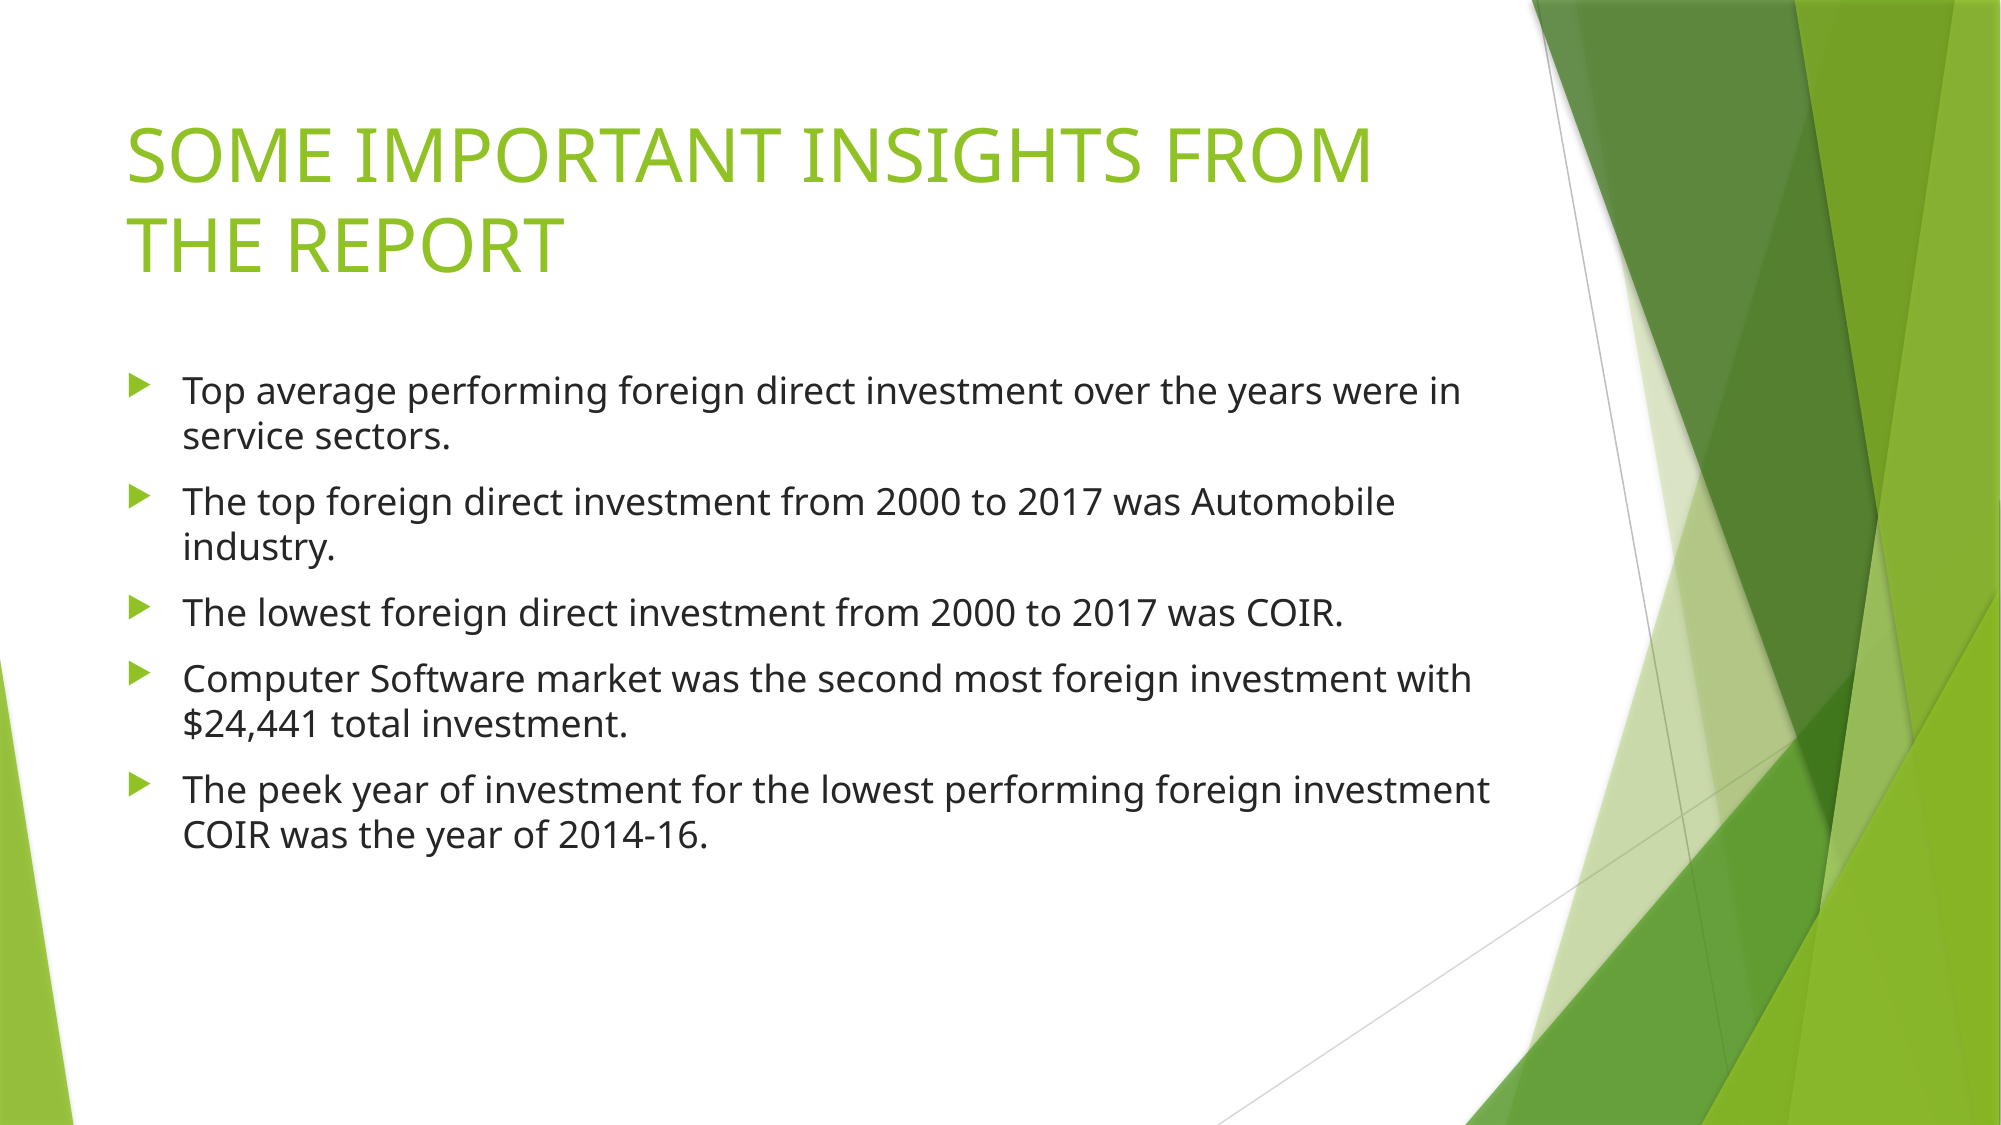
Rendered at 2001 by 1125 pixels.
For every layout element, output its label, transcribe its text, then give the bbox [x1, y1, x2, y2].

title SOME IMPORTANT INSIGHTS FROM THE REPORT [111, 99, 1522, 317]
list Top average performing foreign direct investment over the years were in service sectors. The top foreign direct investment from 2000 to 2017 was Automobile industry. The lowest foreign direct investment from 2000 to 2017 was COIR. Computer Software market was the second most foreign investment with $24,441 total investment. The peek year of investment for the lowest performing foreign investment COIR was the year of 2014-16. [111, 359, 1522, 997]
